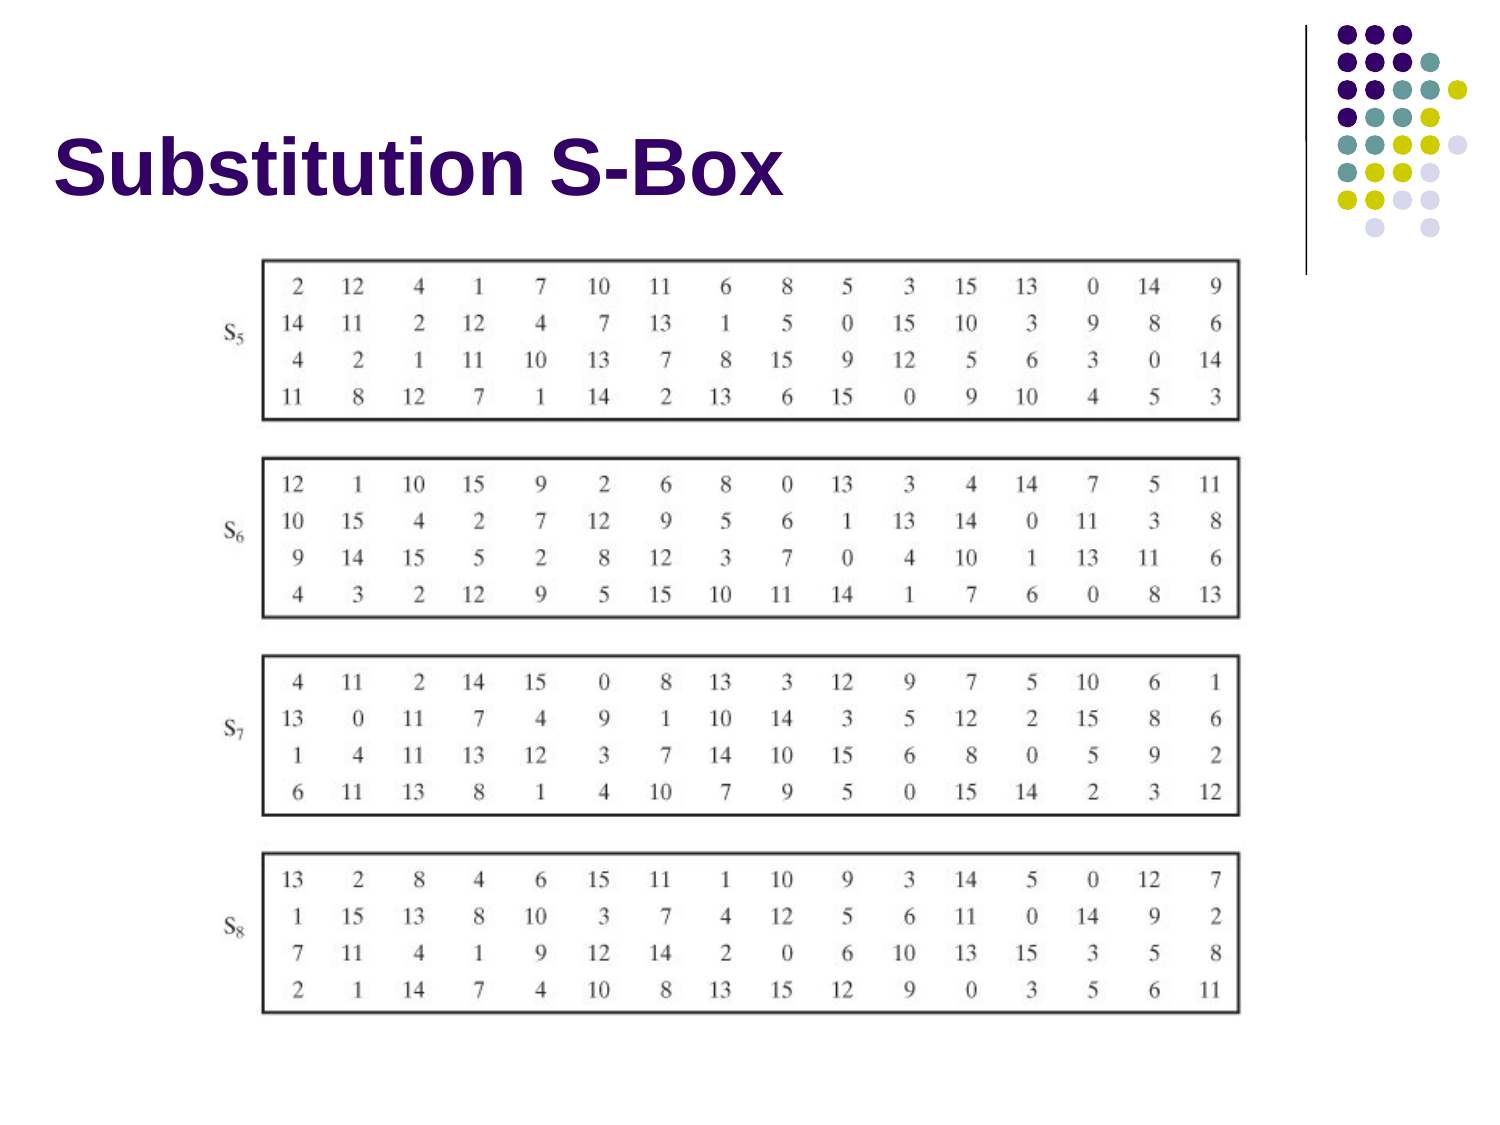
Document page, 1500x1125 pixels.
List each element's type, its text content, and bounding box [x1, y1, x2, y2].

title Substitution S-Box [52, 68, 1332, 258]
picture [218, 243, 1249, 1025]
